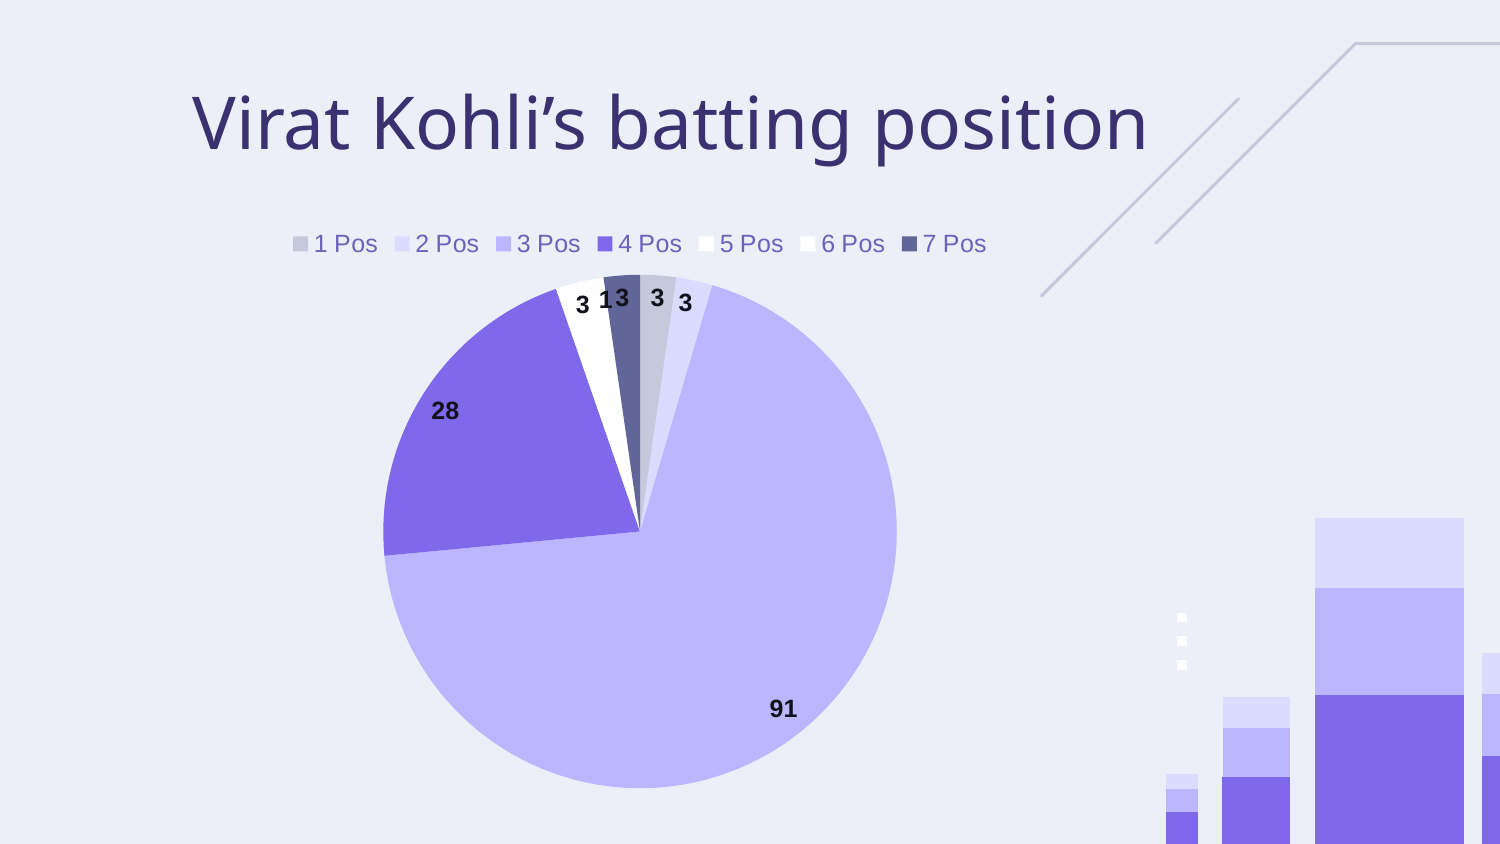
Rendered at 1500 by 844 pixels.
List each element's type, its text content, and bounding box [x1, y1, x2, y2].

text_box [1176, 612, 1187, 671]
chart [139, 213, 1141, 801]
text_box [1041, 0, 1500, 297]
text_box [1165, 517, 1500, 844]
title Virat Kohli’s batting position [177, 61, 1036, 156]
